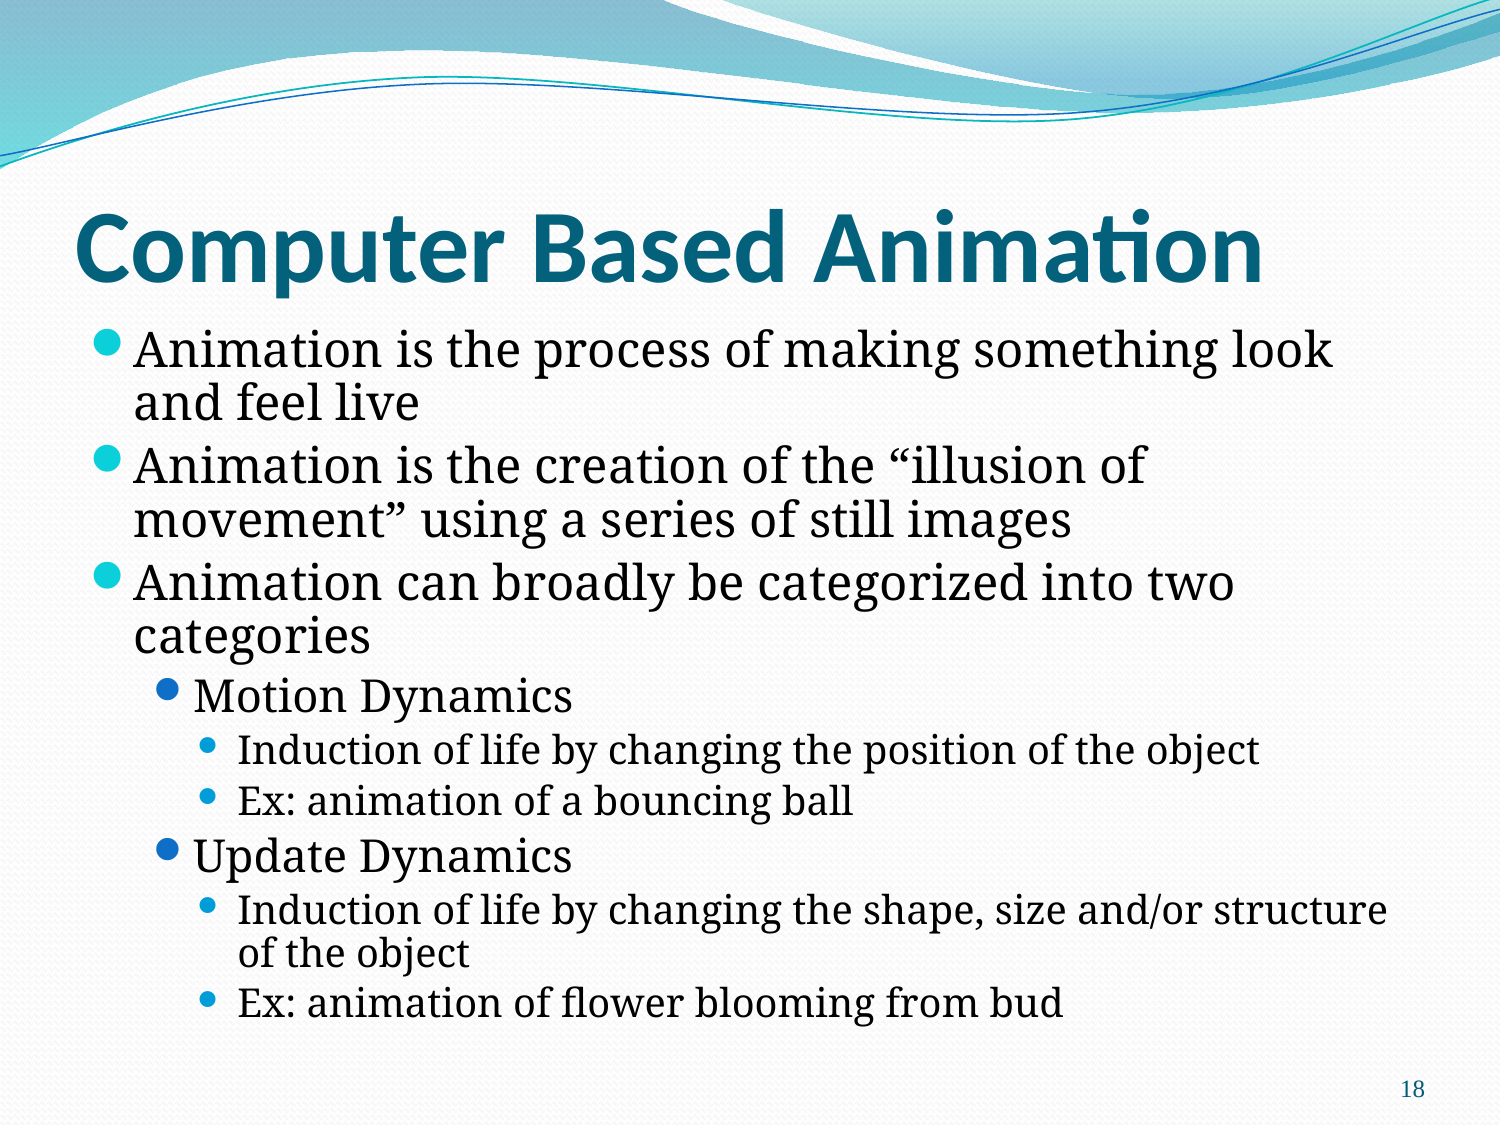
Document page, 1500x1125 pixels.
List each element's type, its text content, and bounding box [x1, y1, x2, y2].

slide_number 18 [1299, 1042, 1425, 1103]
list Animation is the process of making something look and feel live Animation is the creation of the “illusion of movement” using a series of still images Animation can broadly be categorized into two categories Motion Dynamics Induction of life by changing the position of the object Ex: animation of a bouncing ball Update Dynamics Induction of life by changing the shape, size and/or structure of the object Ex: animation of flower blooming from bud [75, 317, 1425, 1038]
title Computer Based Animation [75, 115, 1425, 303]
